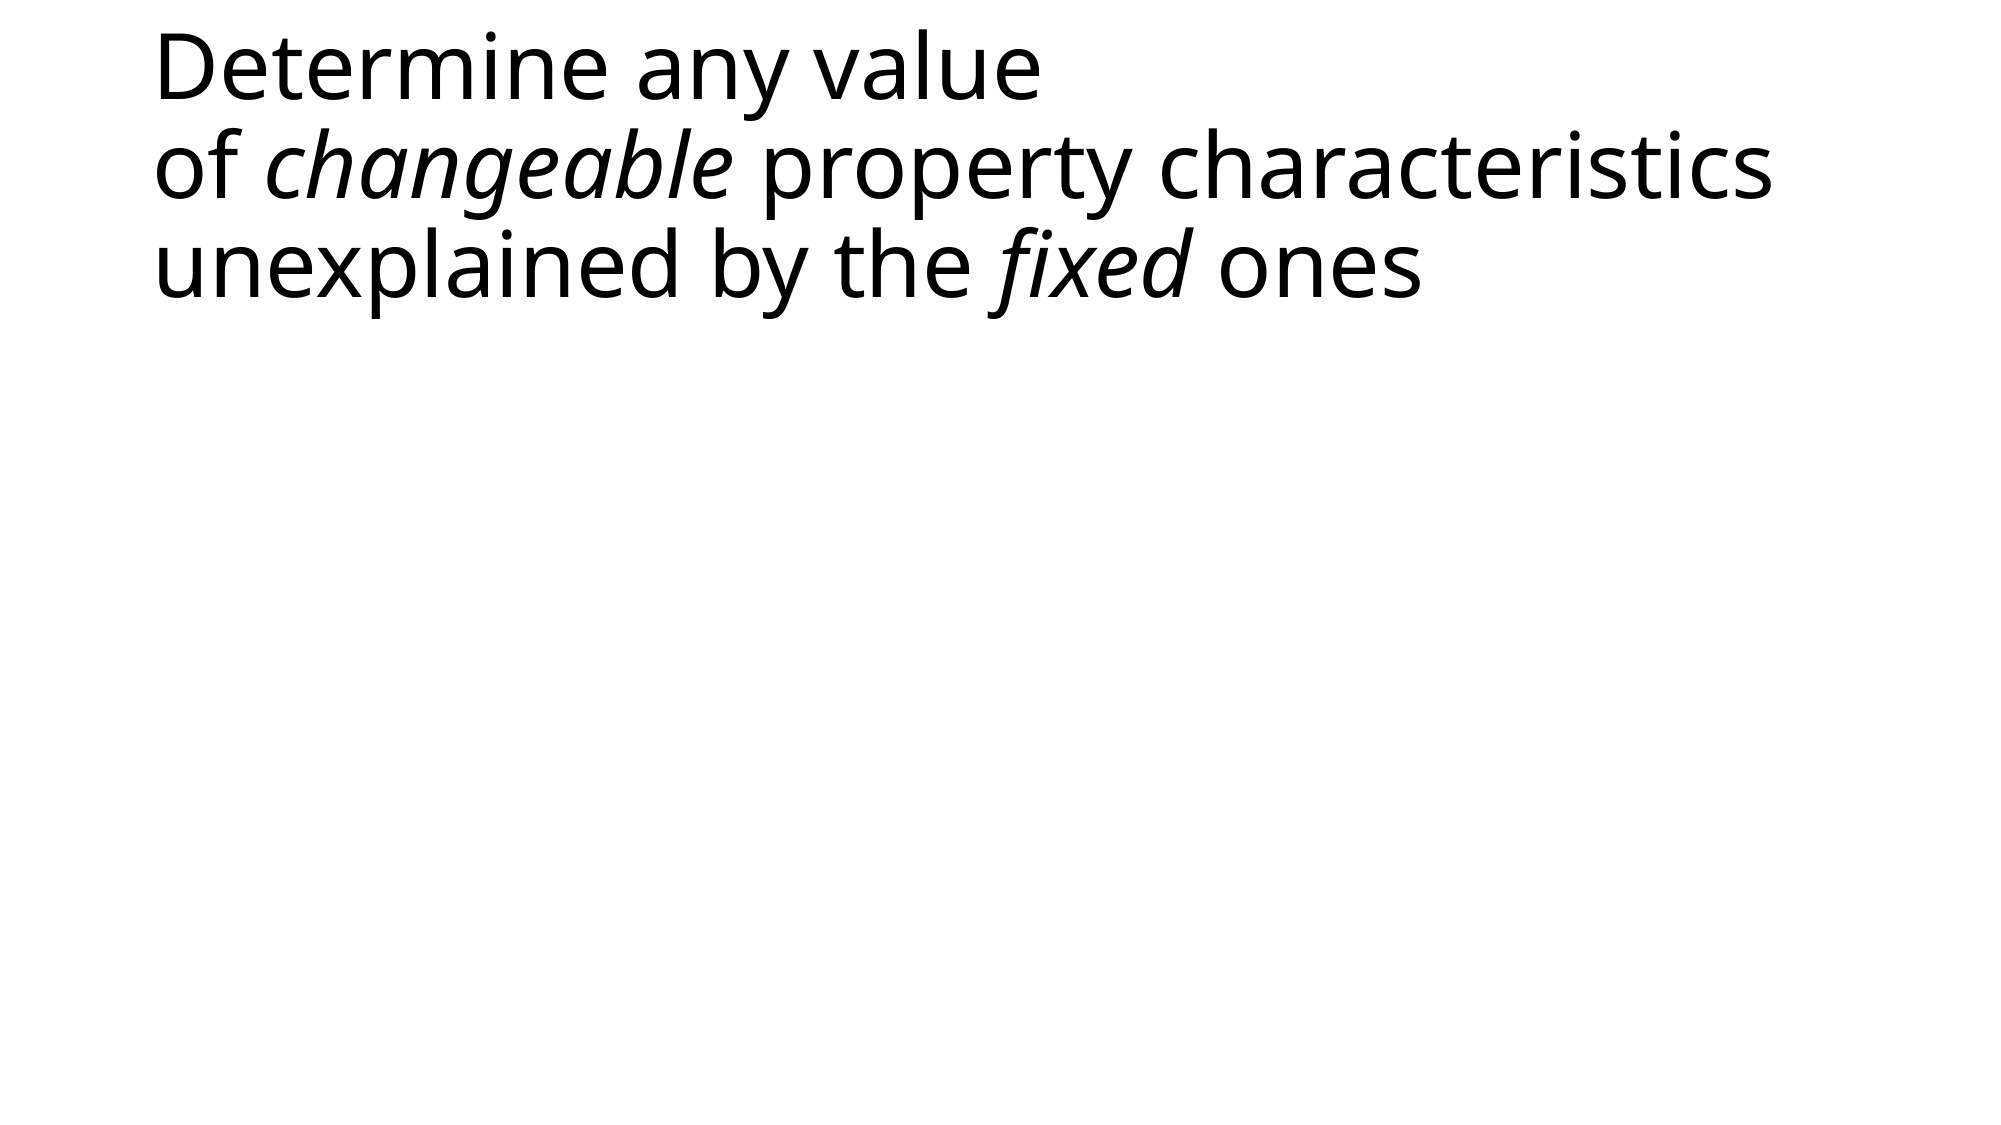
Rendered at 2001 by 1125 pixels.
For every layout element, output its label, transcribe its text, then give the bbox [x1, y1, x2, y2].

title Determine any value of changeable property characteristics unexplained by the fixed ones [137, 59, 1863, 278]
